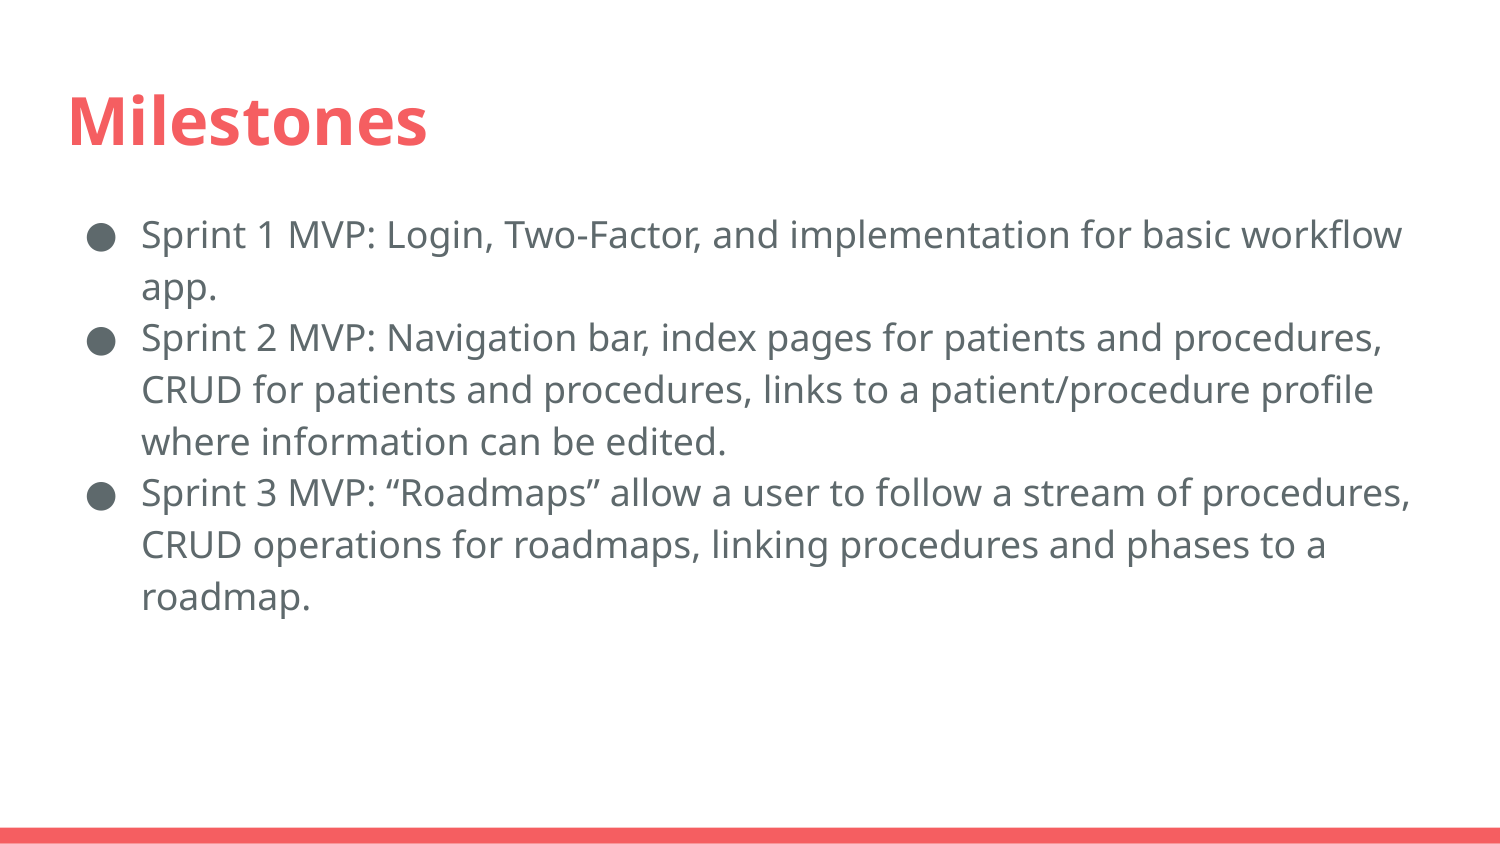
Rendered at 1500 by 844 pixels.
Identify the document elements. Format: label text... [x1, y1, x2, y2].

title Milestones [51, 64, 1449, 167]
list Sprint 1 MVP: Login, Two-Factor, and implementation for basic workflow app. Sprint 2 MVP: Navigation bar, index pages for patients and procedures, CRUD for patients and procedures, links to a patient/procedure profile where information can be edited. Sprint 3 MVP: “Roadmaps” allow a user to follow a stream of procedures, CRUD operations for roadmaps, linking procedures and phases to a roadmap. [51, 189, 1449, 750]
